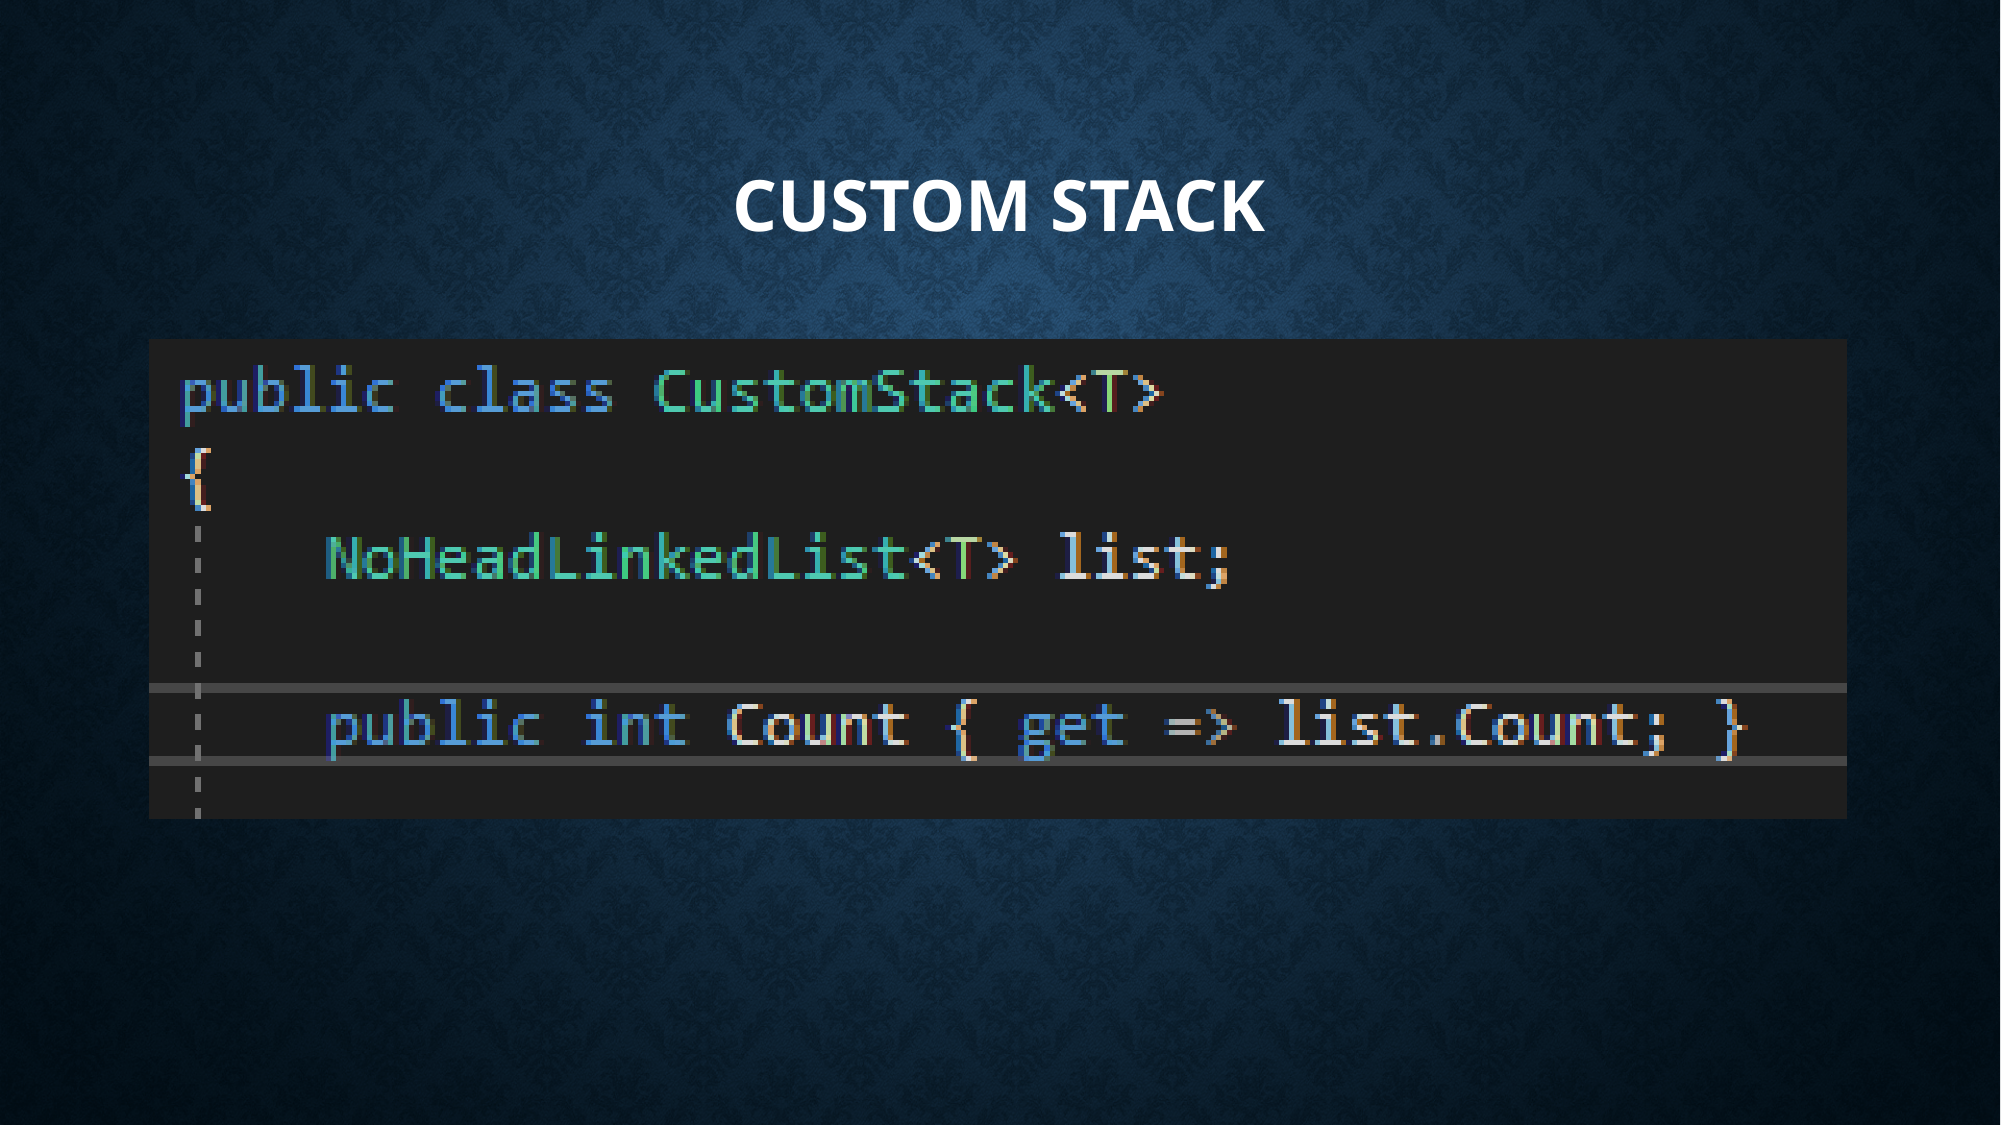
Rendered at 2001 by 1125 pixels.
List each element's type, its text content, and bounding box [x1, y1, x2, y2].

picture [149, 339, 1848, 820]
title Custom stack [149, 99, 1849, 318]
